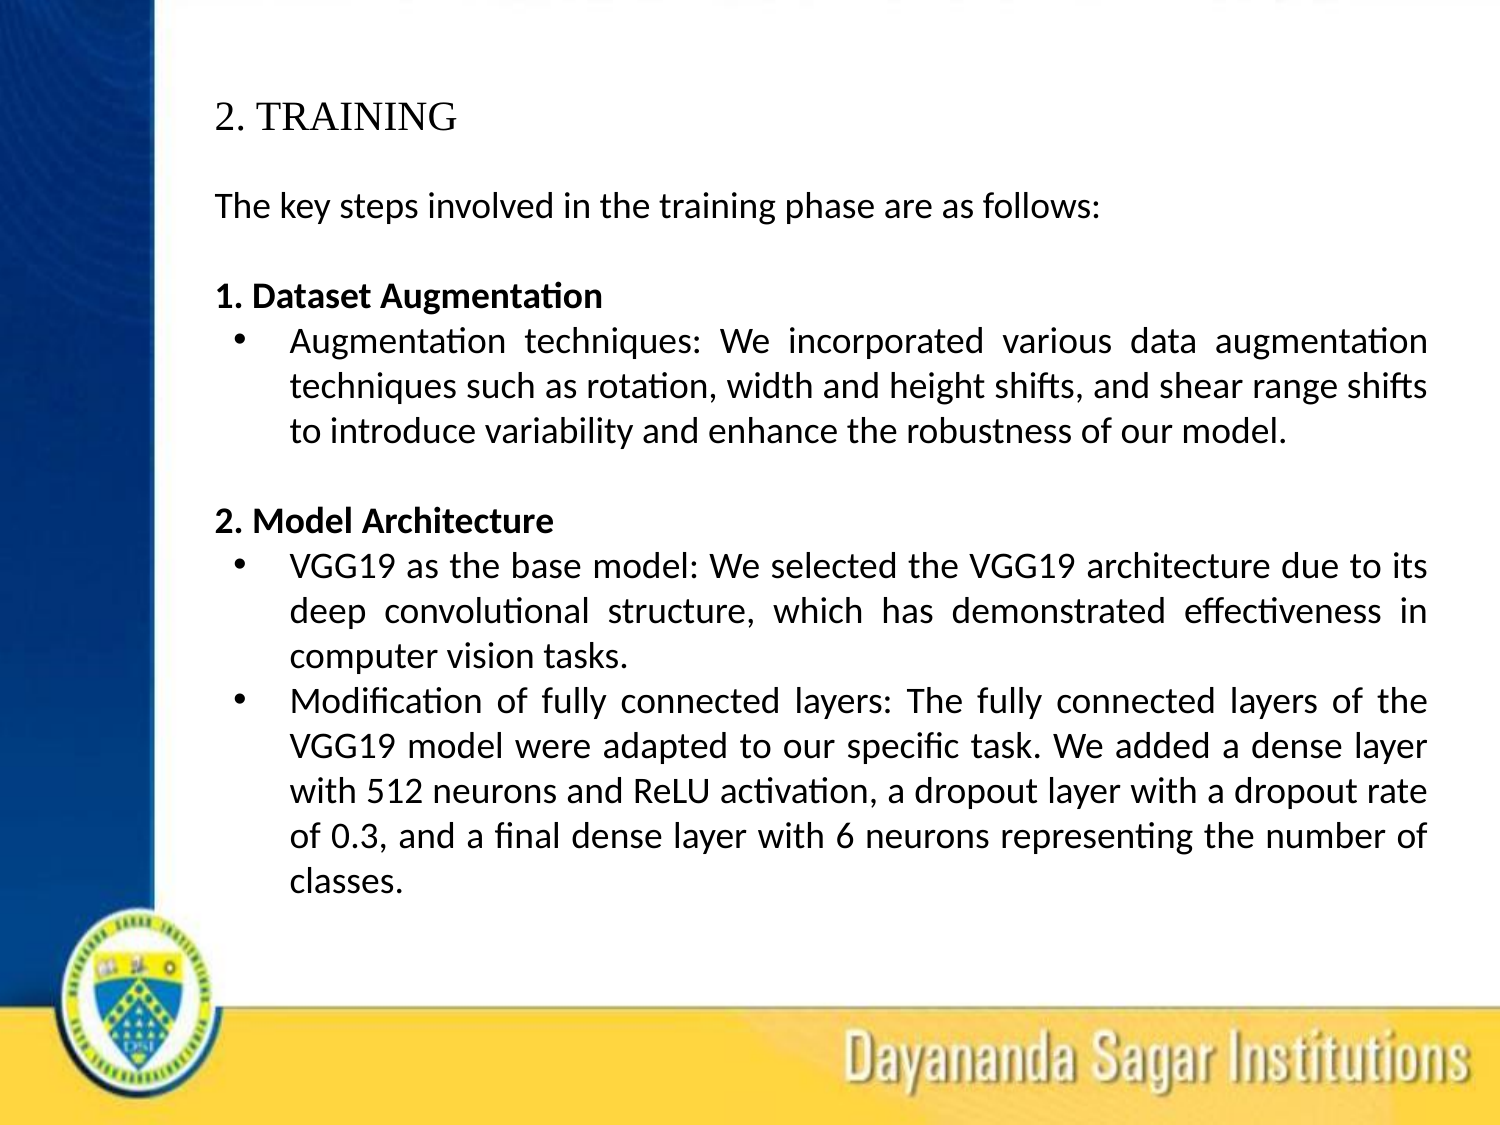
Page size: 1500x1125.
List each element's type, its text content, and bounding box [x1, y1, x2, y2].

picture [0, 0, 1500, 1125]
list 2. TRAINING The key steps involved in the training phase are as follows: 1. Dataset Augmentation Augmentation techniques: We incorporated various data augmentation techniques such as rotation, width and height shifts, and shear range shifts to introduce variability and enhance the robustness of our model. 2. Model Architecture VGG19 as the base model: We selected the VGG19 architecture due to its deep convolutional structure, which has demonstrated effectiveness in computer vision tasks. Modification of fully connected layers: The fully connected layers of the VGG19 model were adapted to our specific task. We added a dense layer with 512 neurons and ReLU activation, a dropout layer with a dropout rate of 0.3, and a final dense layer with 6 neurons representing the number of classes. [199, 81, 1445, 867]
